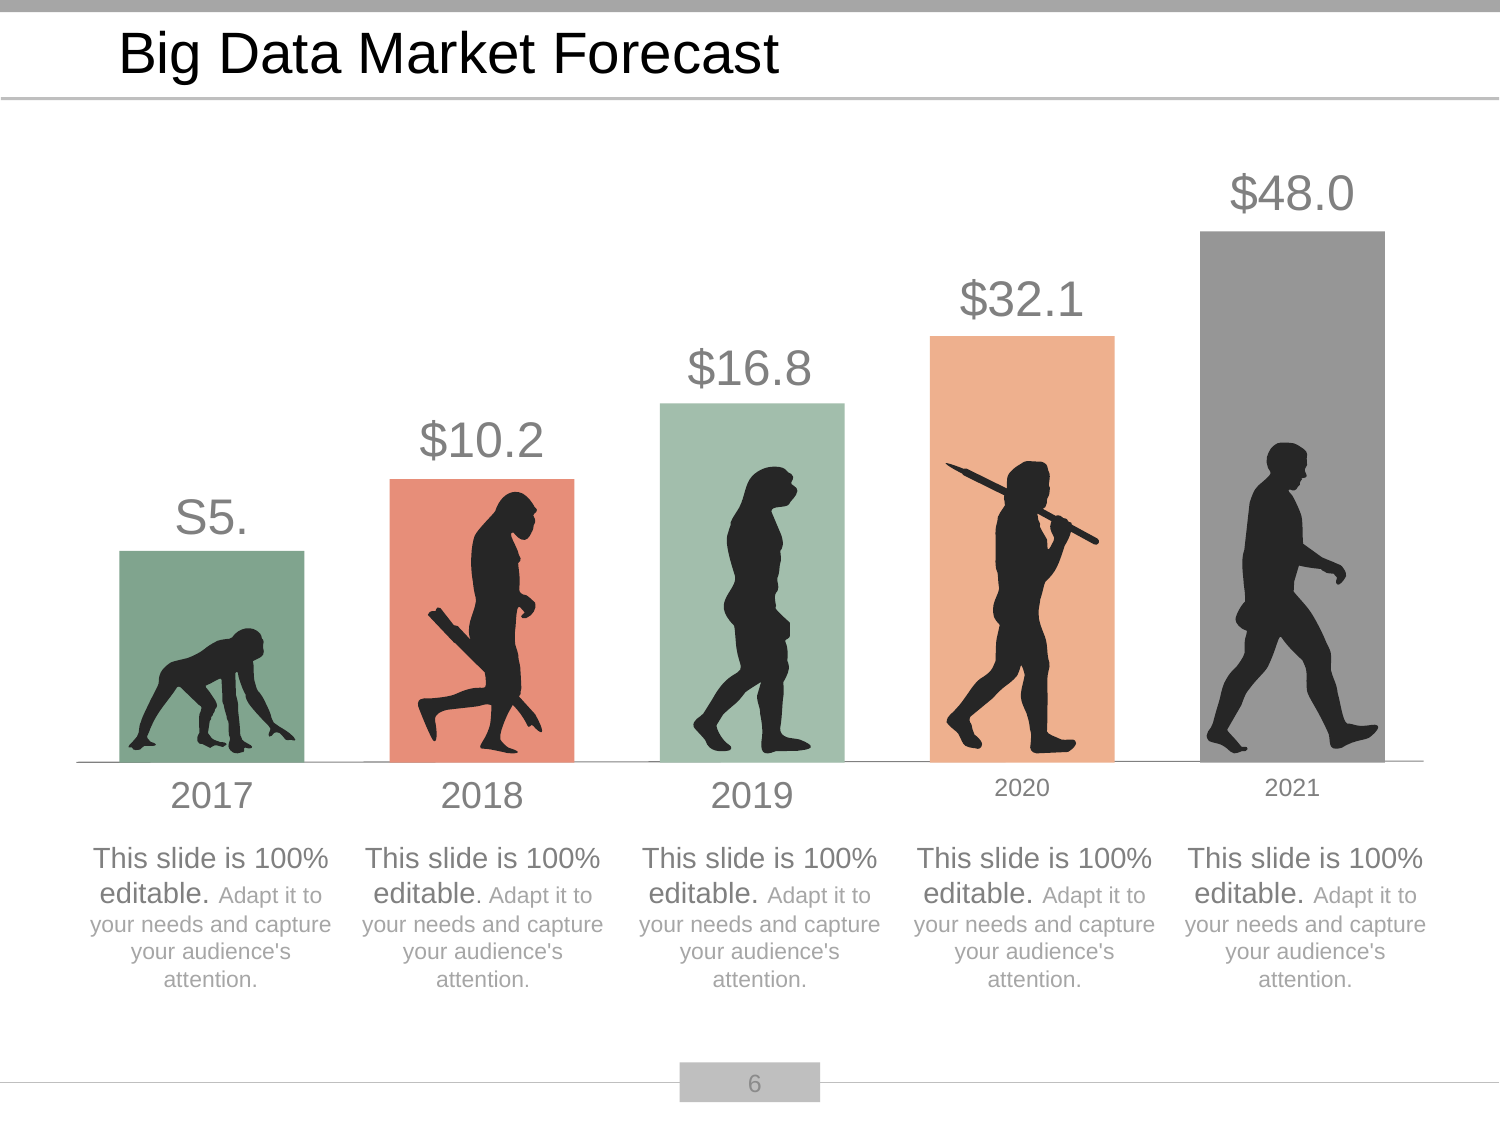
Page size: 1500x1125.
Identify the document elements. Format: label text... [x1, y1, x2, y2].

slide_number 6 [723, 1060, 787, 1105]
title Big Data Market Forecast [103, 14, 1397, 96]
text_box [74, 153, 1443, 1002]
